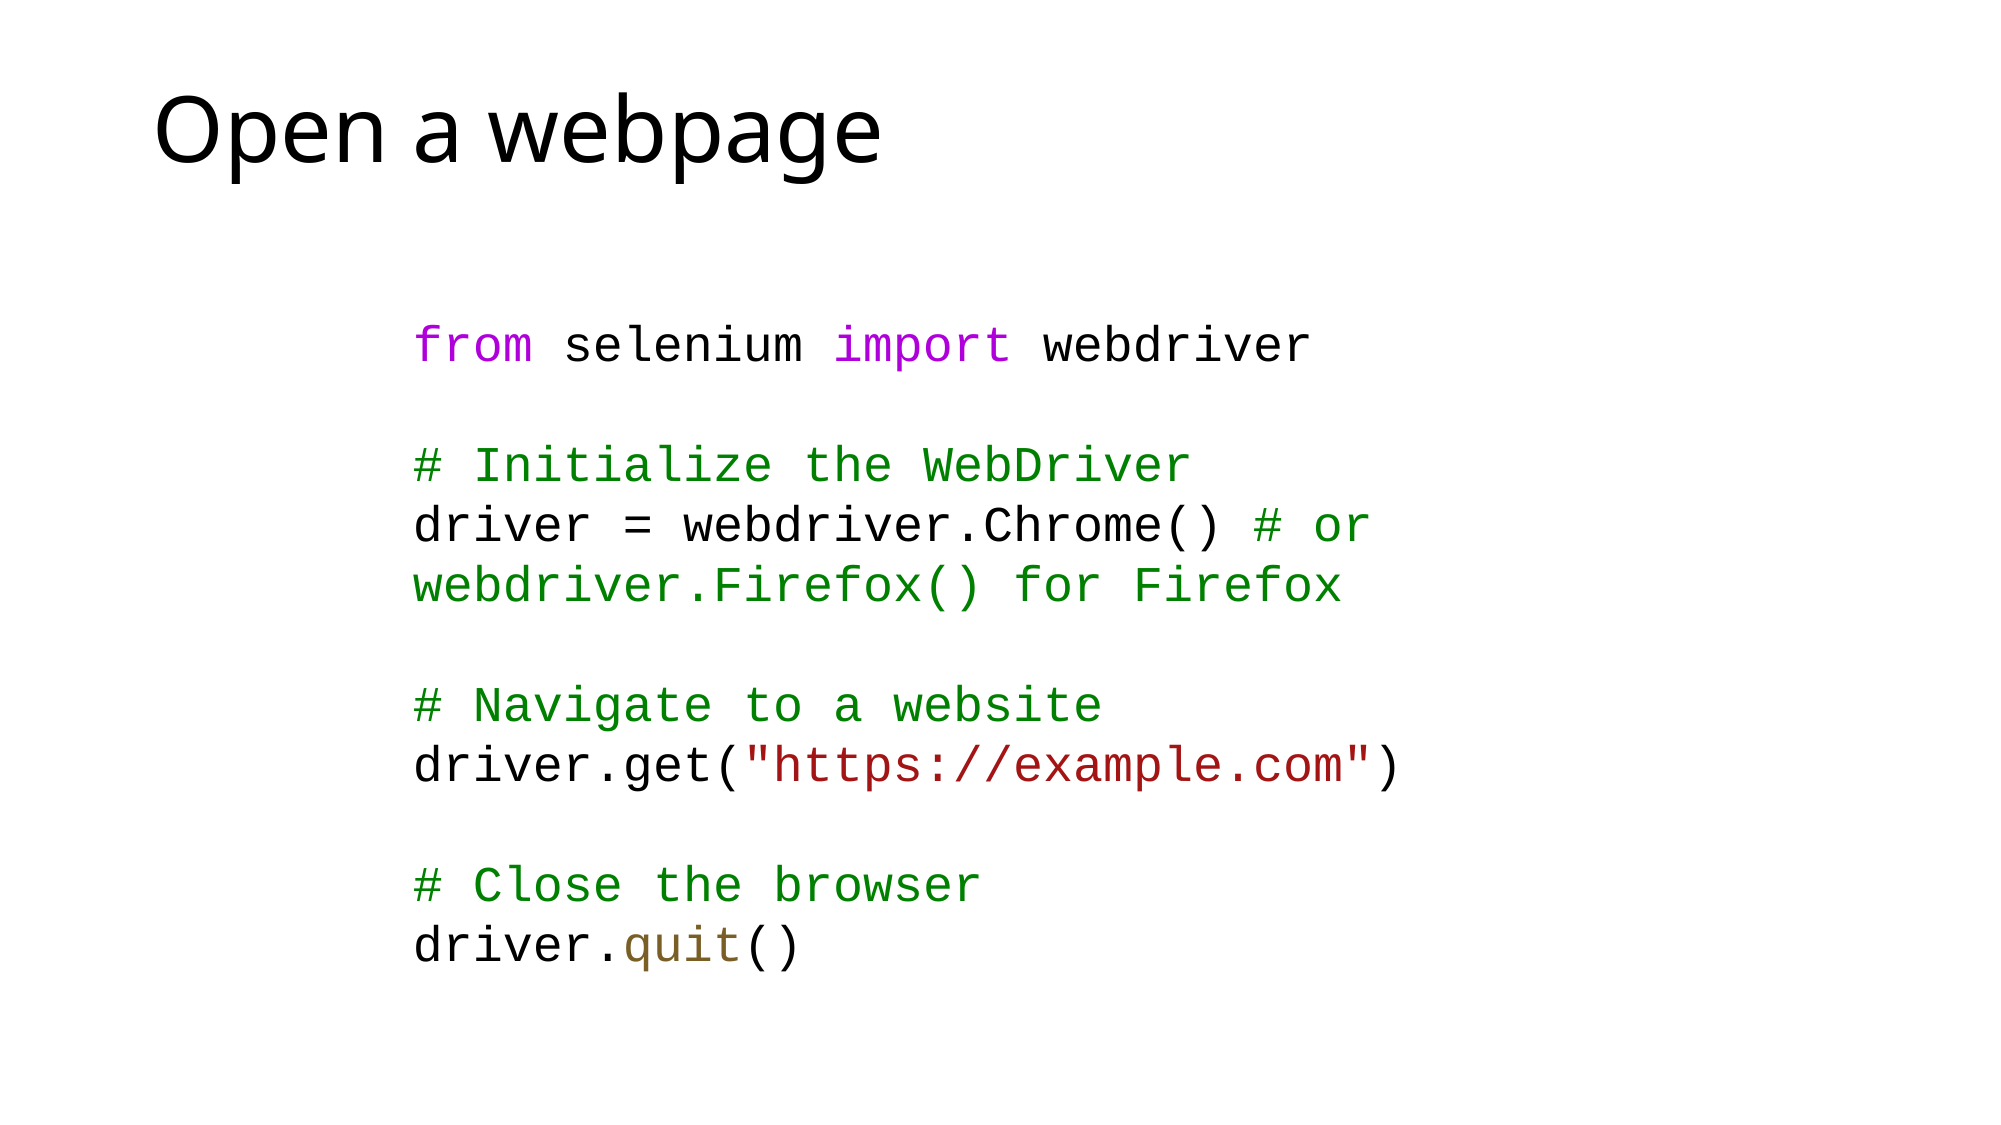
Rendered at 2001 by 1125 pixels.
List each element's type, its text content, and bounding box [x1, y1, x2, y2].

text_box from selenium import webdriver # Initialize the WebDriver driver = webdriver.Chrome() # or webdriver.Firefox() for Firefox # Navigate to a website driver.get("https://example.com") # Close the browser driver.quit() [398, 303, 1691, 979]
title Open a webpage [137, 59, 1863, 206]
